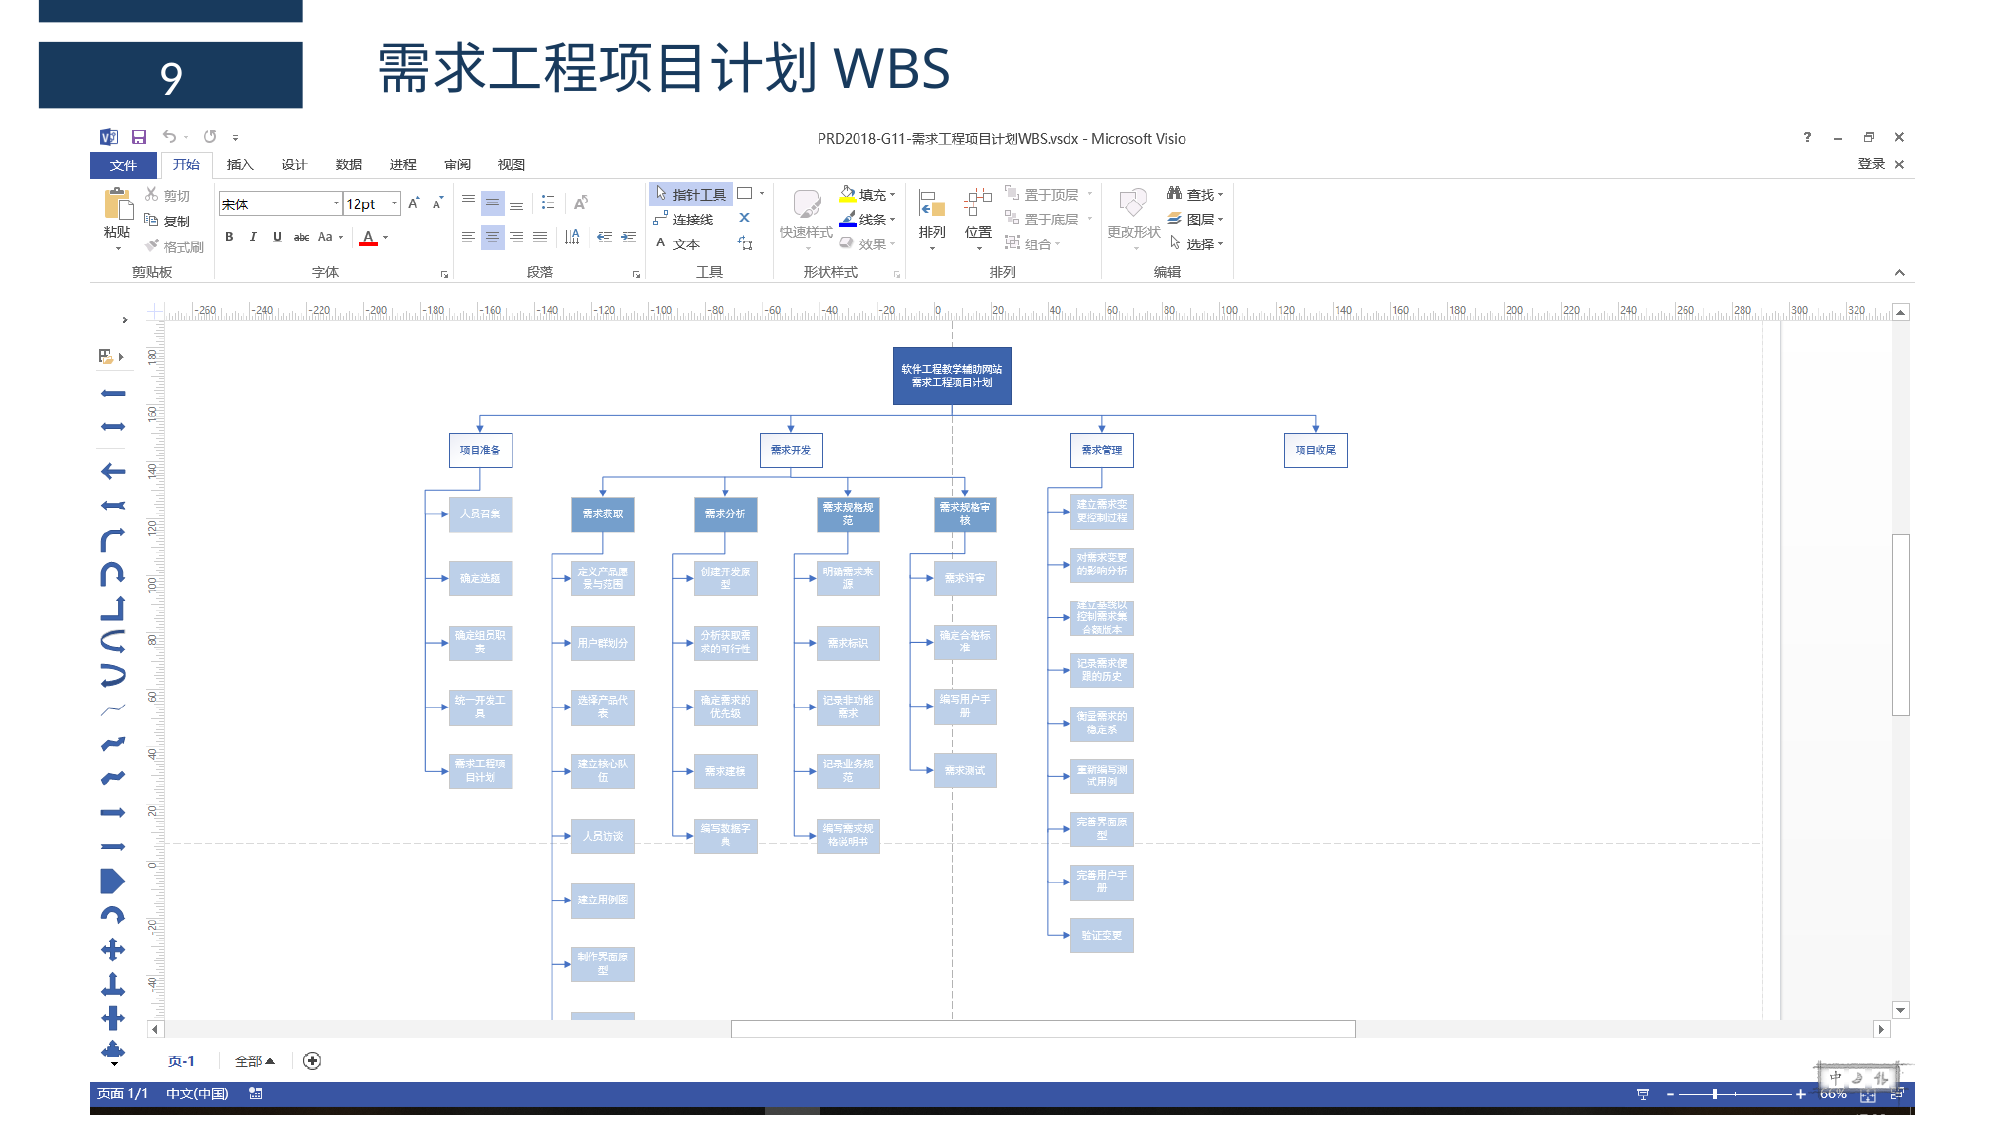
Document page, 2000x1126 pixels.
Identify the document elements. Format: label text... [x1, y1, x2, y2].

text_box [37, 0, 305, 24]
text_box 9 [37, 40, 305, 111]
text_box 需求工程项目计划WBS [361, 26, 1355, 108]
picture [90, 125, 1916, 1115]
